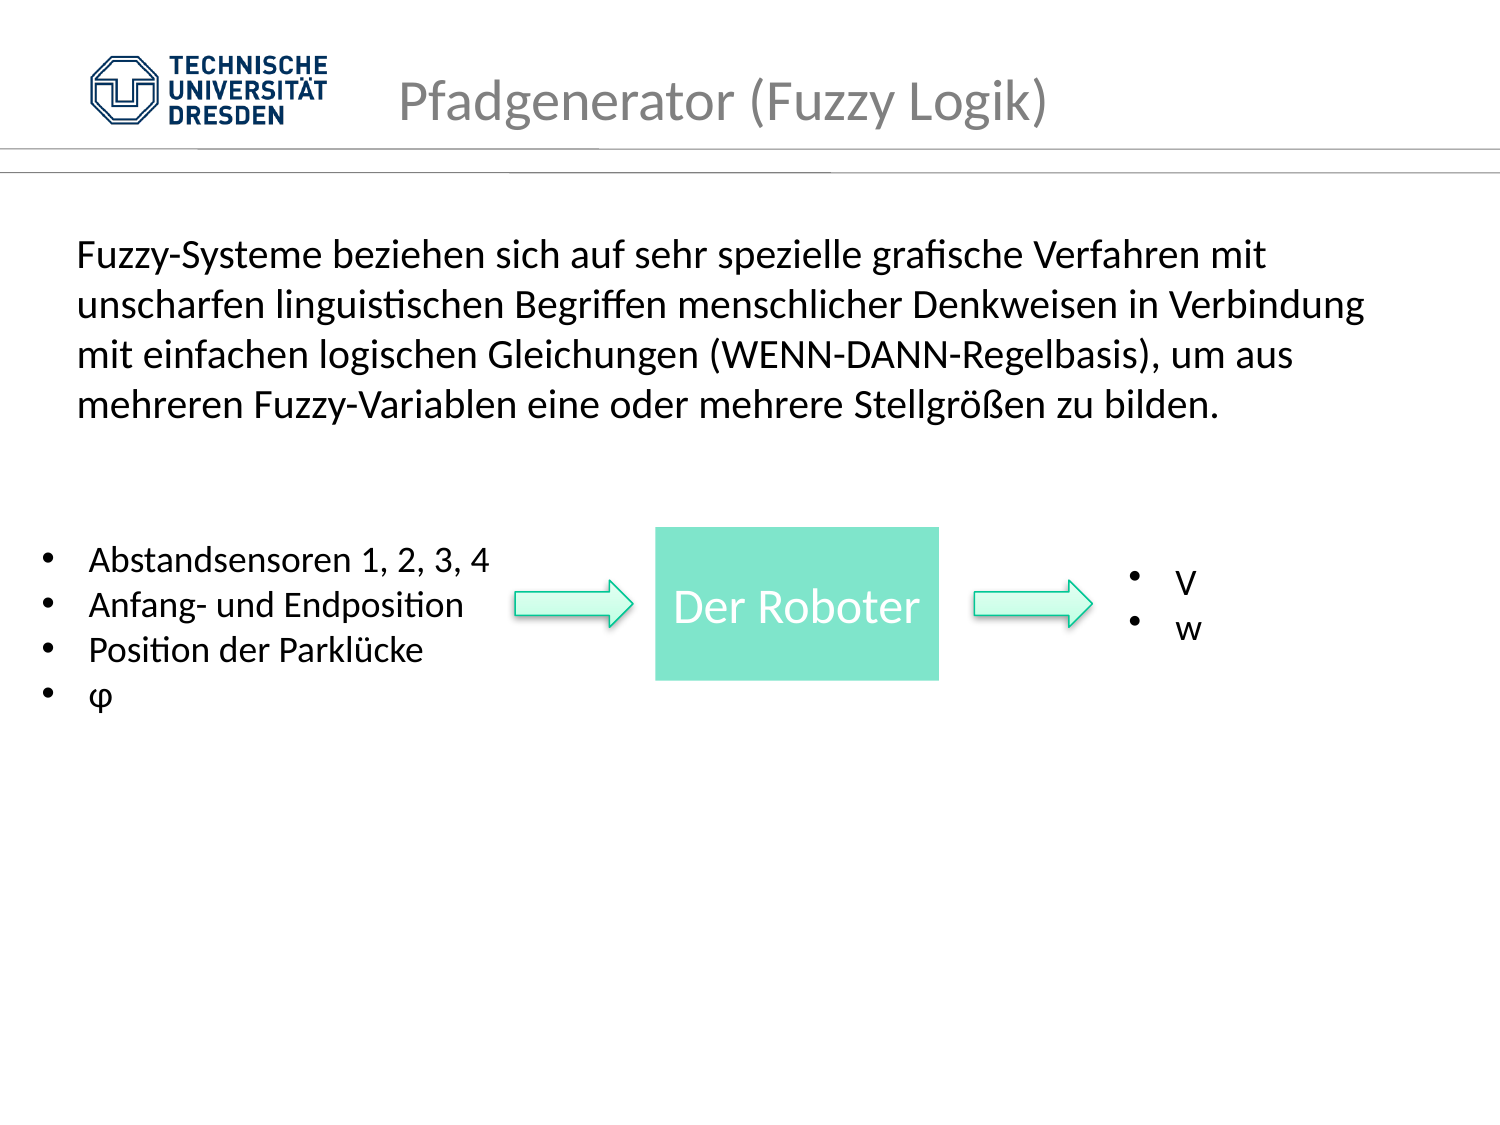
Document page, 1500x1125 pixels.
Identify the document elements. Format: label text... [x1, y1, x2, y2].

text_box Der Roboter [655, 527, 939, 681]
text_box Pfadgenerator (Fuzzy Logik) [383, 54, 1093, 140]
text_box Abstandsensoren 1, 2, 3, 4 Anfang- und Endposition Position der Parklücke ɸ [0, 527, 580, 768]
text_box [514, 579, 634, 628]
text_box [973, 579, 1093, 628]
text_box V w [1113, 550, 1498, 701]
text_box Fuzzy-Systeme beziehen sich auf sehr spezielle grafische Verfahren mit unscharfen linguistischen Begriffen menschlicher Denkweisen in Verbindung mit einfachen logischen Gleichungen (WENN-DANN-Regelbasis), um aus mehreren Fuzzy-Variablen eine oder mehrere Stellgrößen zu bilden. [61, 219, 1441, 435]
picture [90, 54, 327, 125]
